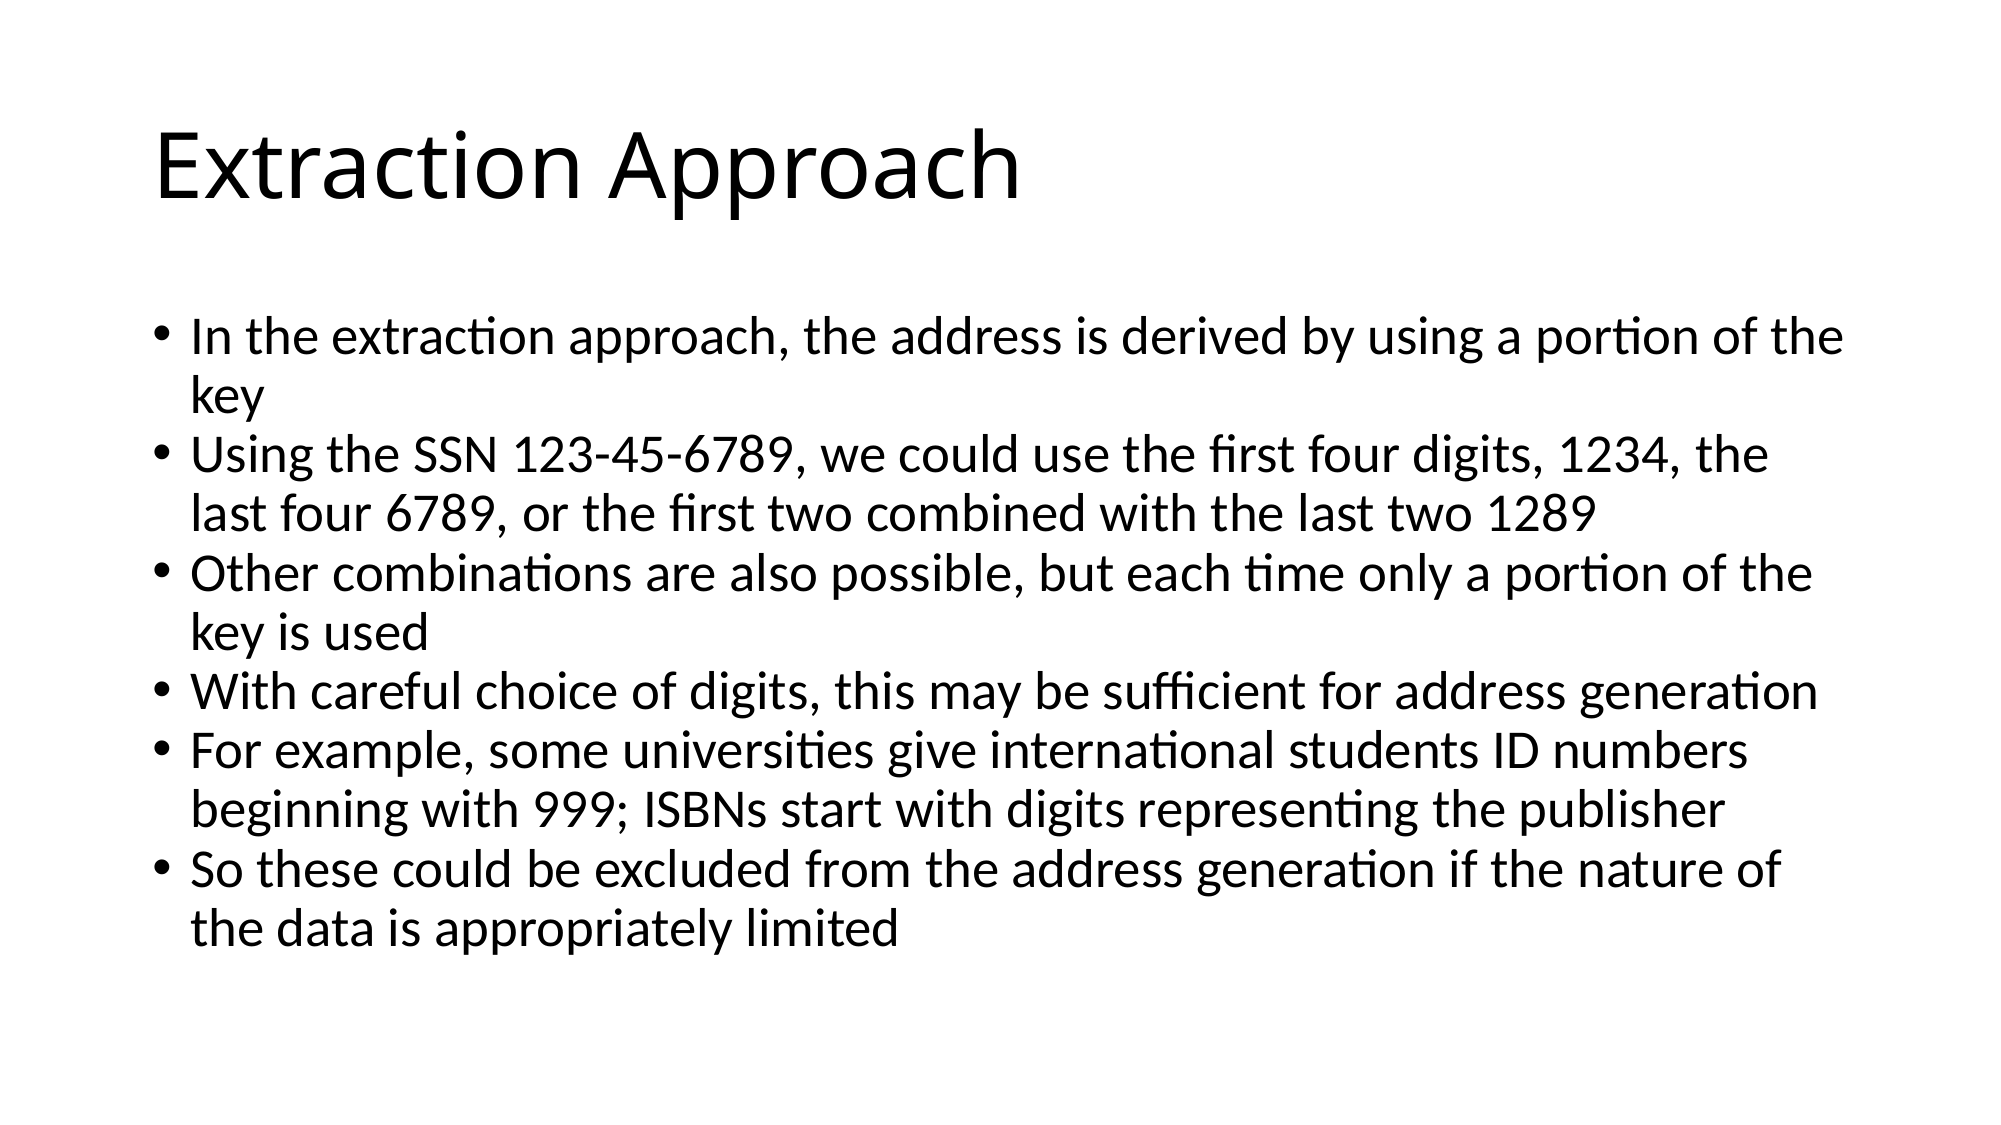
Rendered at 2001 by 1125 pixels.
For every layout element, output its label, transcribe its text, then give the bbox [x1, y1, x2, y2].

list In the extraction approach, the address is derived by using a portion of the key Using the SSN 123-45-6789, we could use the first four digits, 1234, the last four 6789, or the first two combined with the last two 1289 Other combinations are also possible, but each time only a portion of the key is used With careful choice of digits, this may be sufficient for address generation For example, some universities give international students ID numbers beginning with 999; ISBNs start with digits representing the publisher So these could be excluded from the address generation if the nature of the data is appropriately limited [137, 299, 1863, 1014]
title Extraction Approach [137, 59, 1863, 278]
